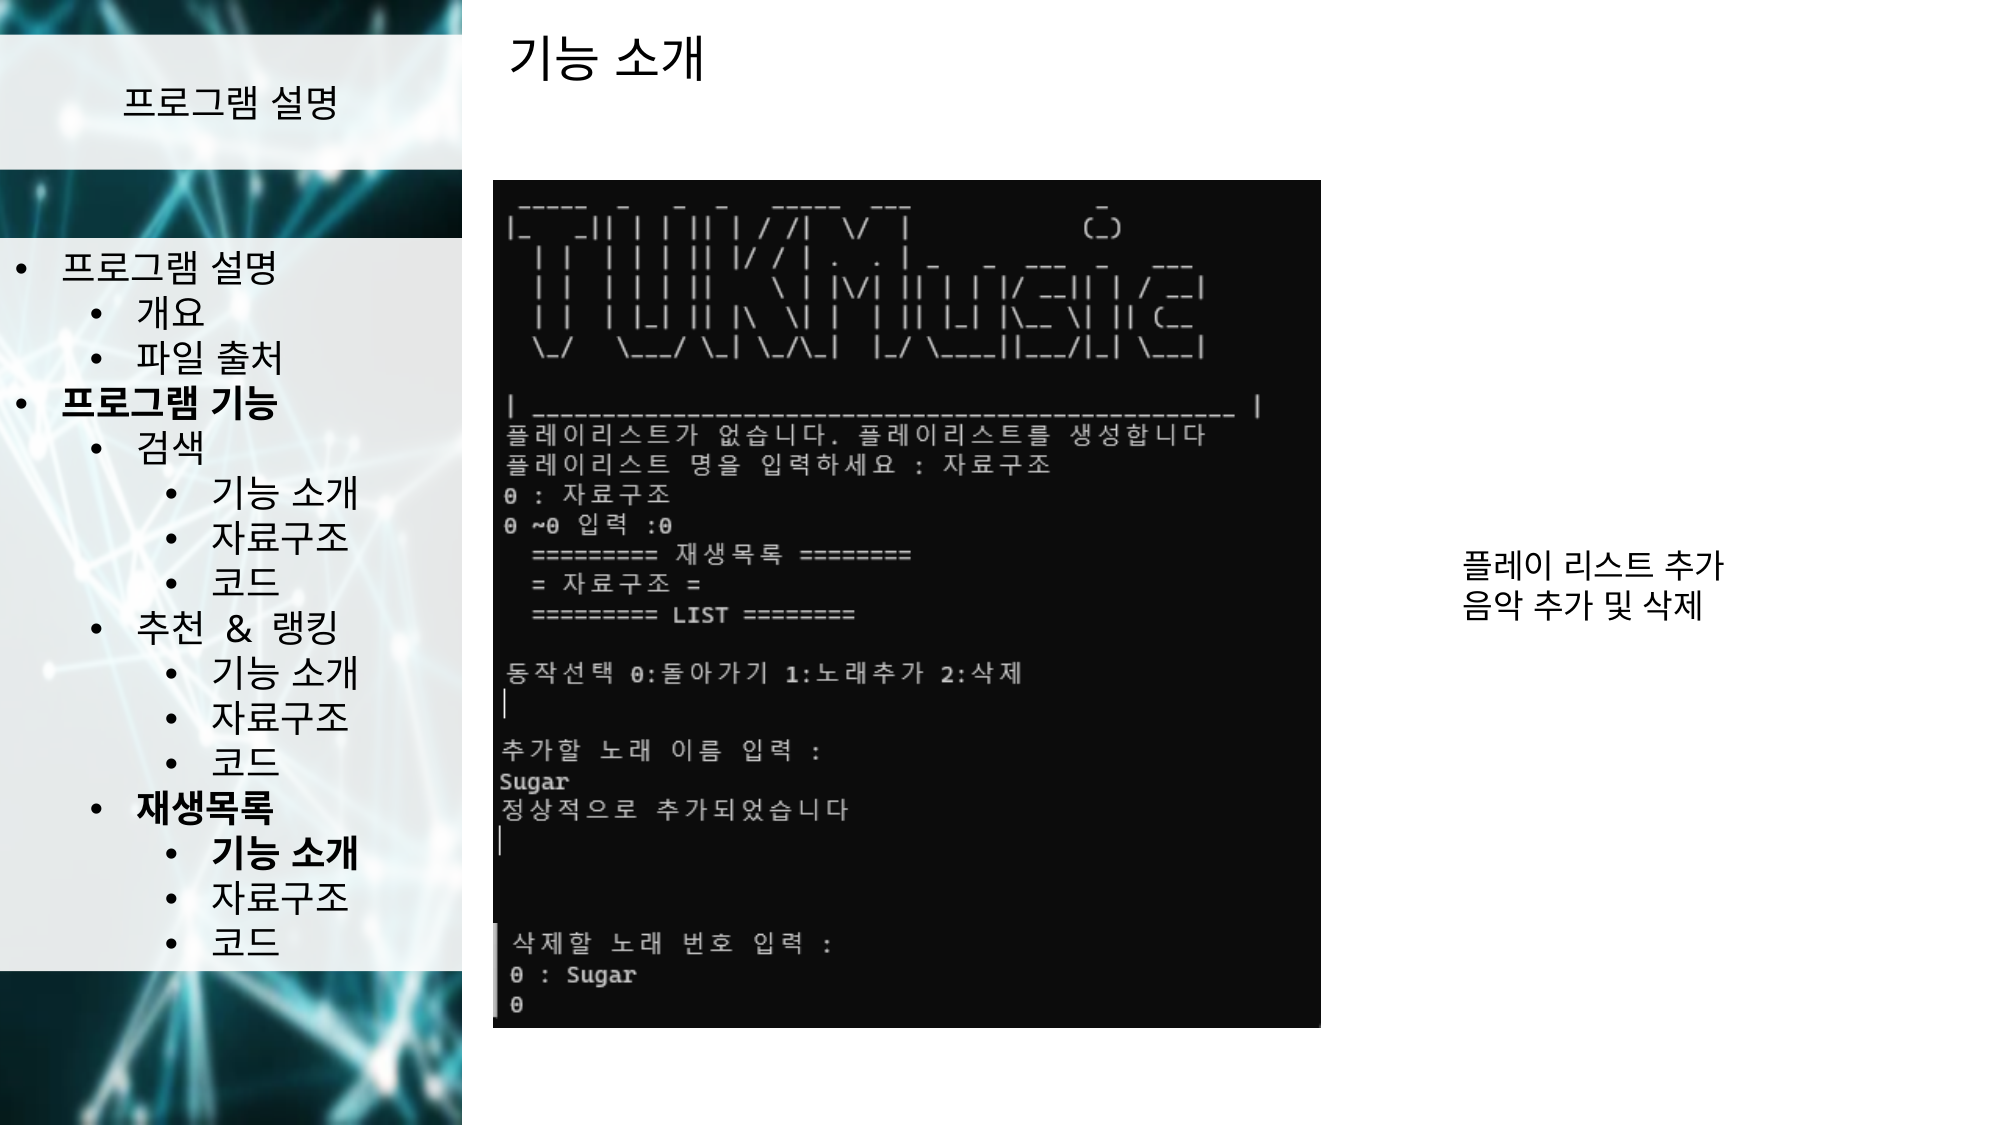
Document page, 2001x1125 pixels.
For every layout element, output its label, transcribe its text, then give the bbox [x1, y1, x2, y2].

text_box 플레이 리스트 추가 음악 추가 및 삭제 [1448, 537, 1920, 633]
picture [493, 180, 1321, 1028]
text_box 기능 소개 [493, 20, 844, 95]
picture [0, 0, 462, 1125]
